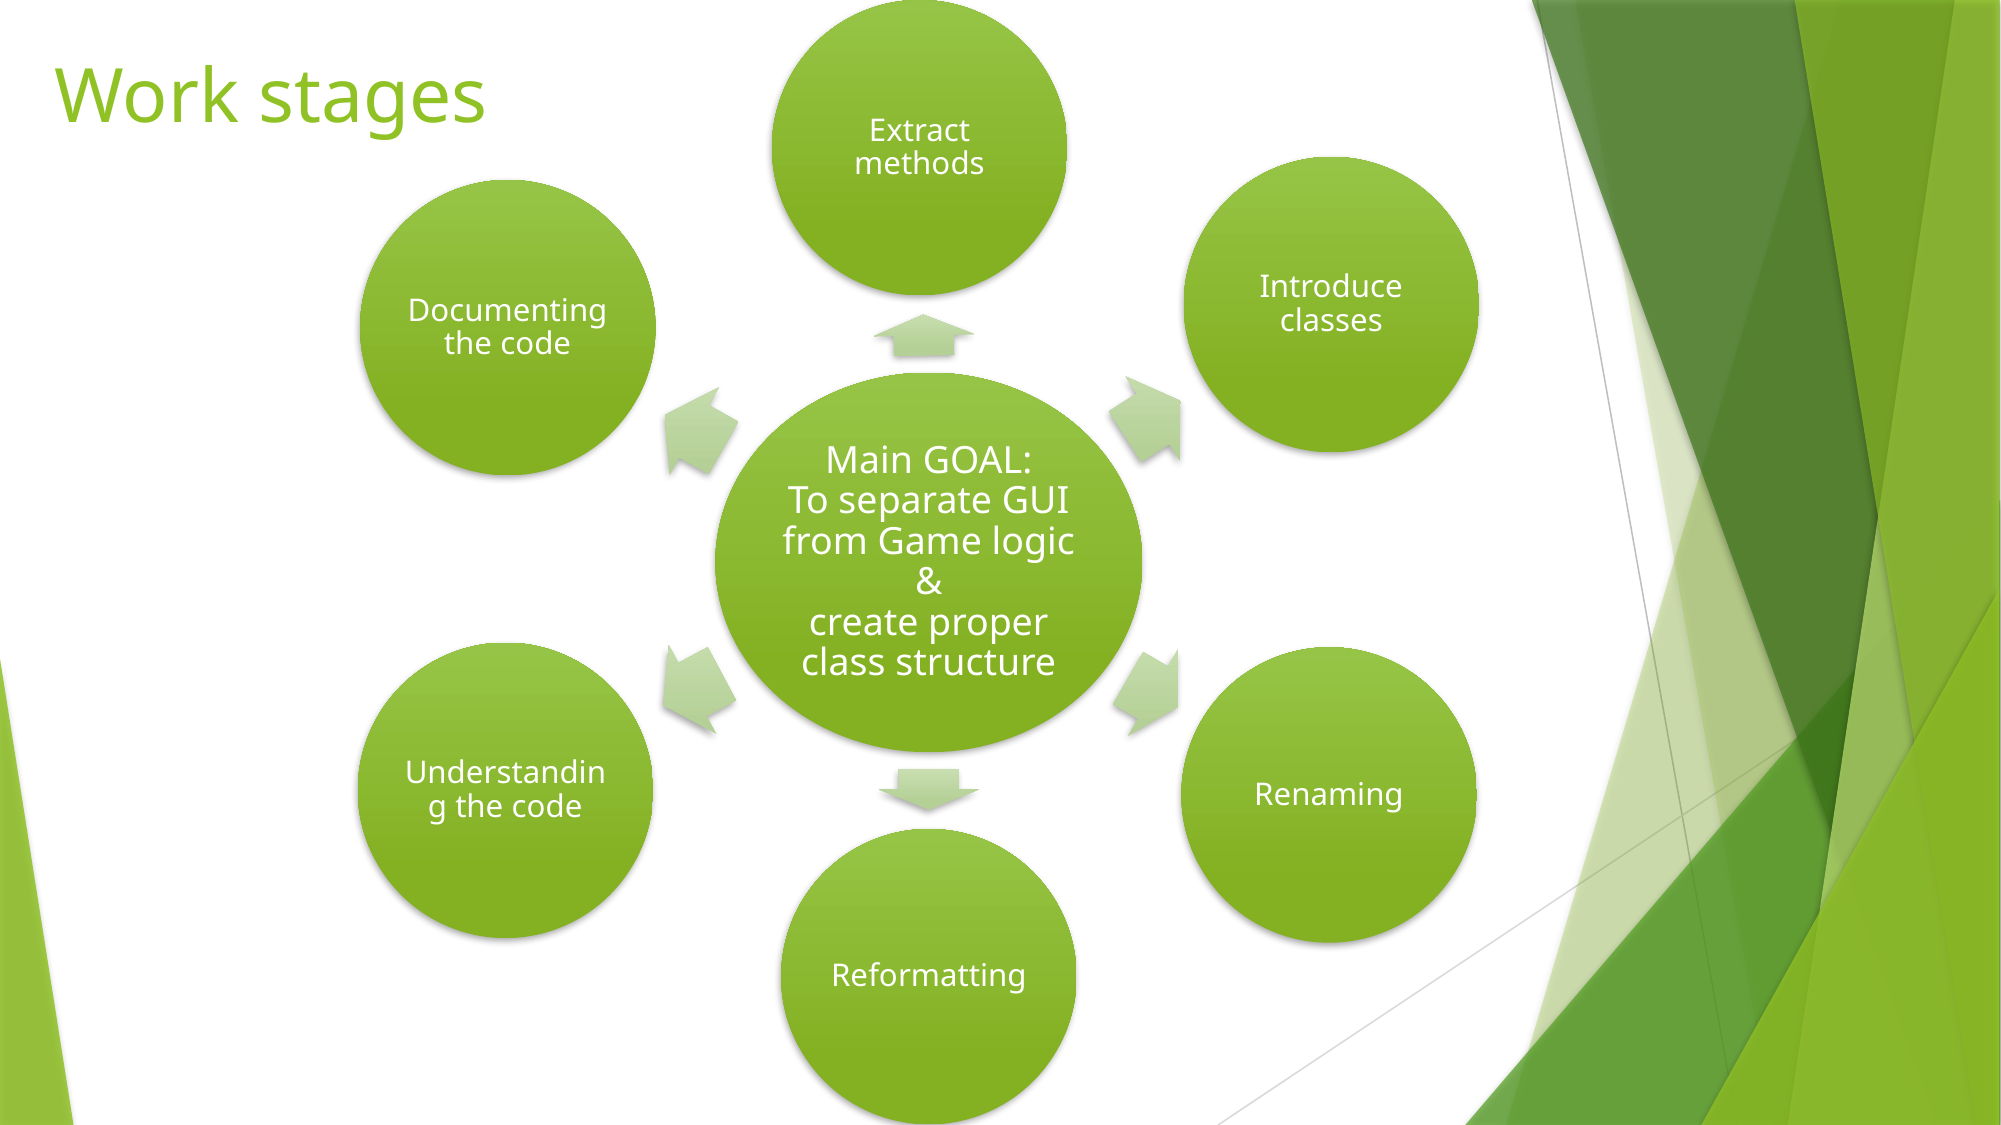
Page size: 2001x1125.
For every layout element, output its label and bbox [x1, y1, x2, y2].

list [0, 0, 1969, 1125]
